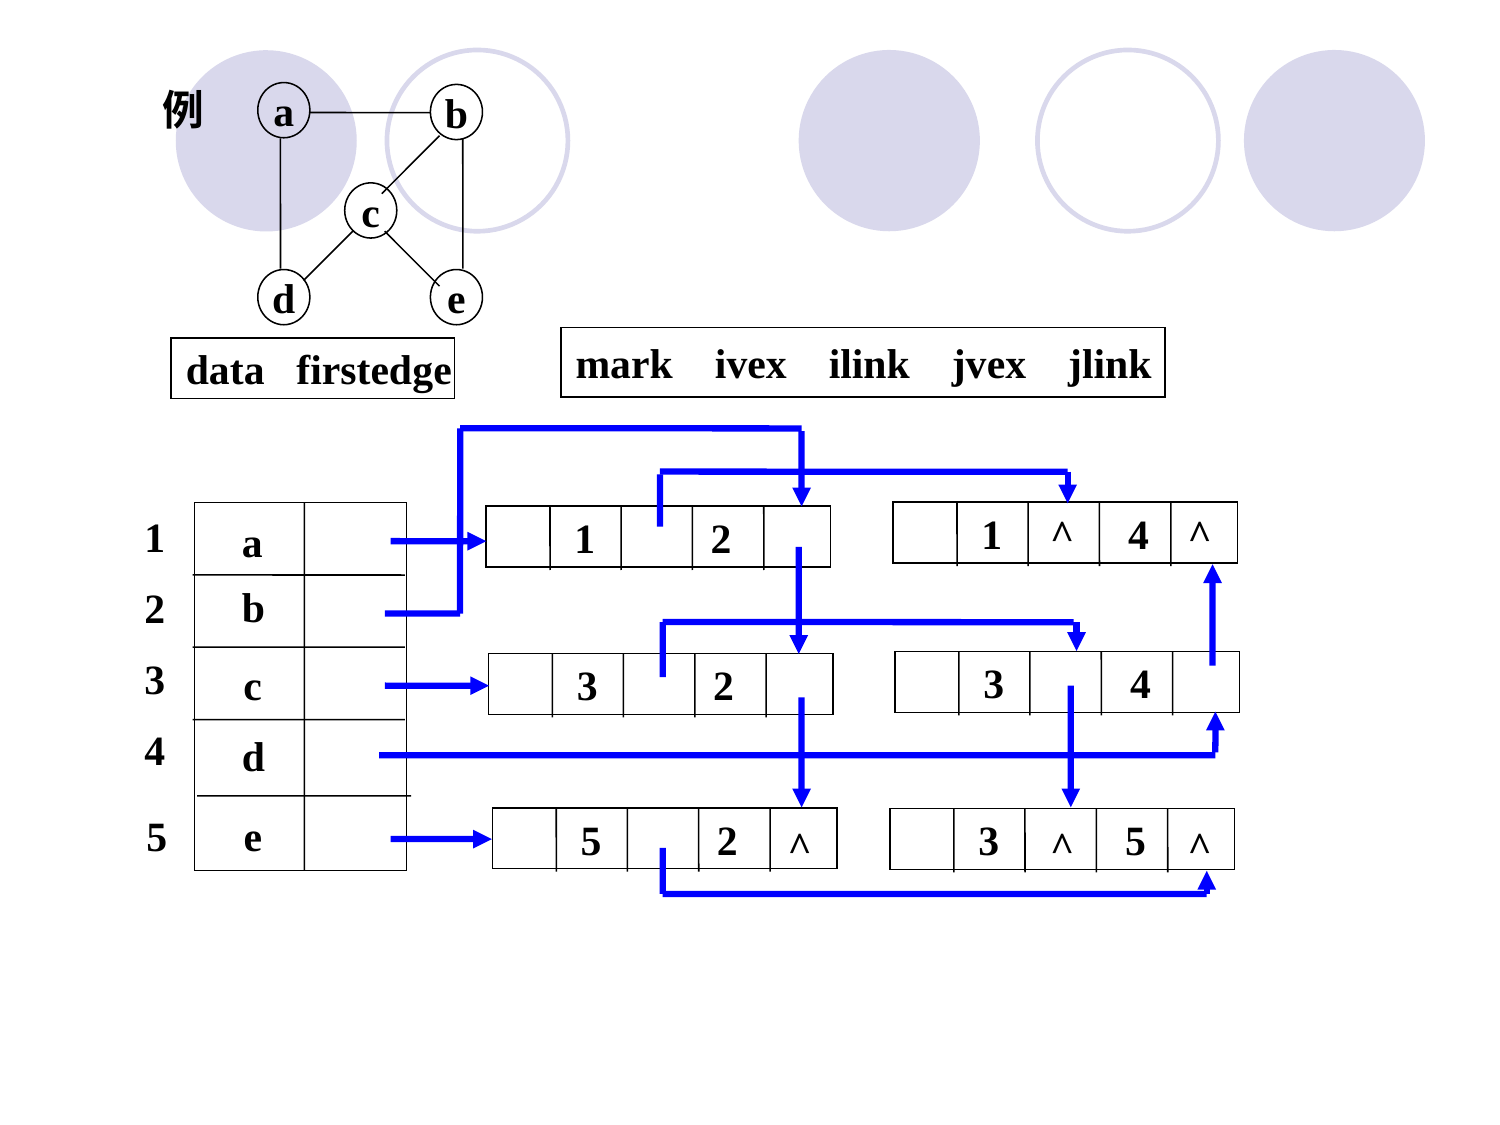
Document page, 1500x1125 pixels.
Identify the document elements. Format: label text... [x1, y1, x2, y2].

text_box data firstedge [171, 374, 455, 399]
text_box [384, 428, 802, 614]
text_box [806, 471, 1068, 527]
text_box mark ivex ilink jvex jlink [560, 327, 1165, 398]
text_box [662, 621, 1077, 678]
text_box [662, 847, 1207, 895]
text_box [381, 501, 1071, 621]
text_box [378, 711, 1216, 756]
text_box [147, 75, 483, 367]
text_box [129, 501, 1240, 873]
